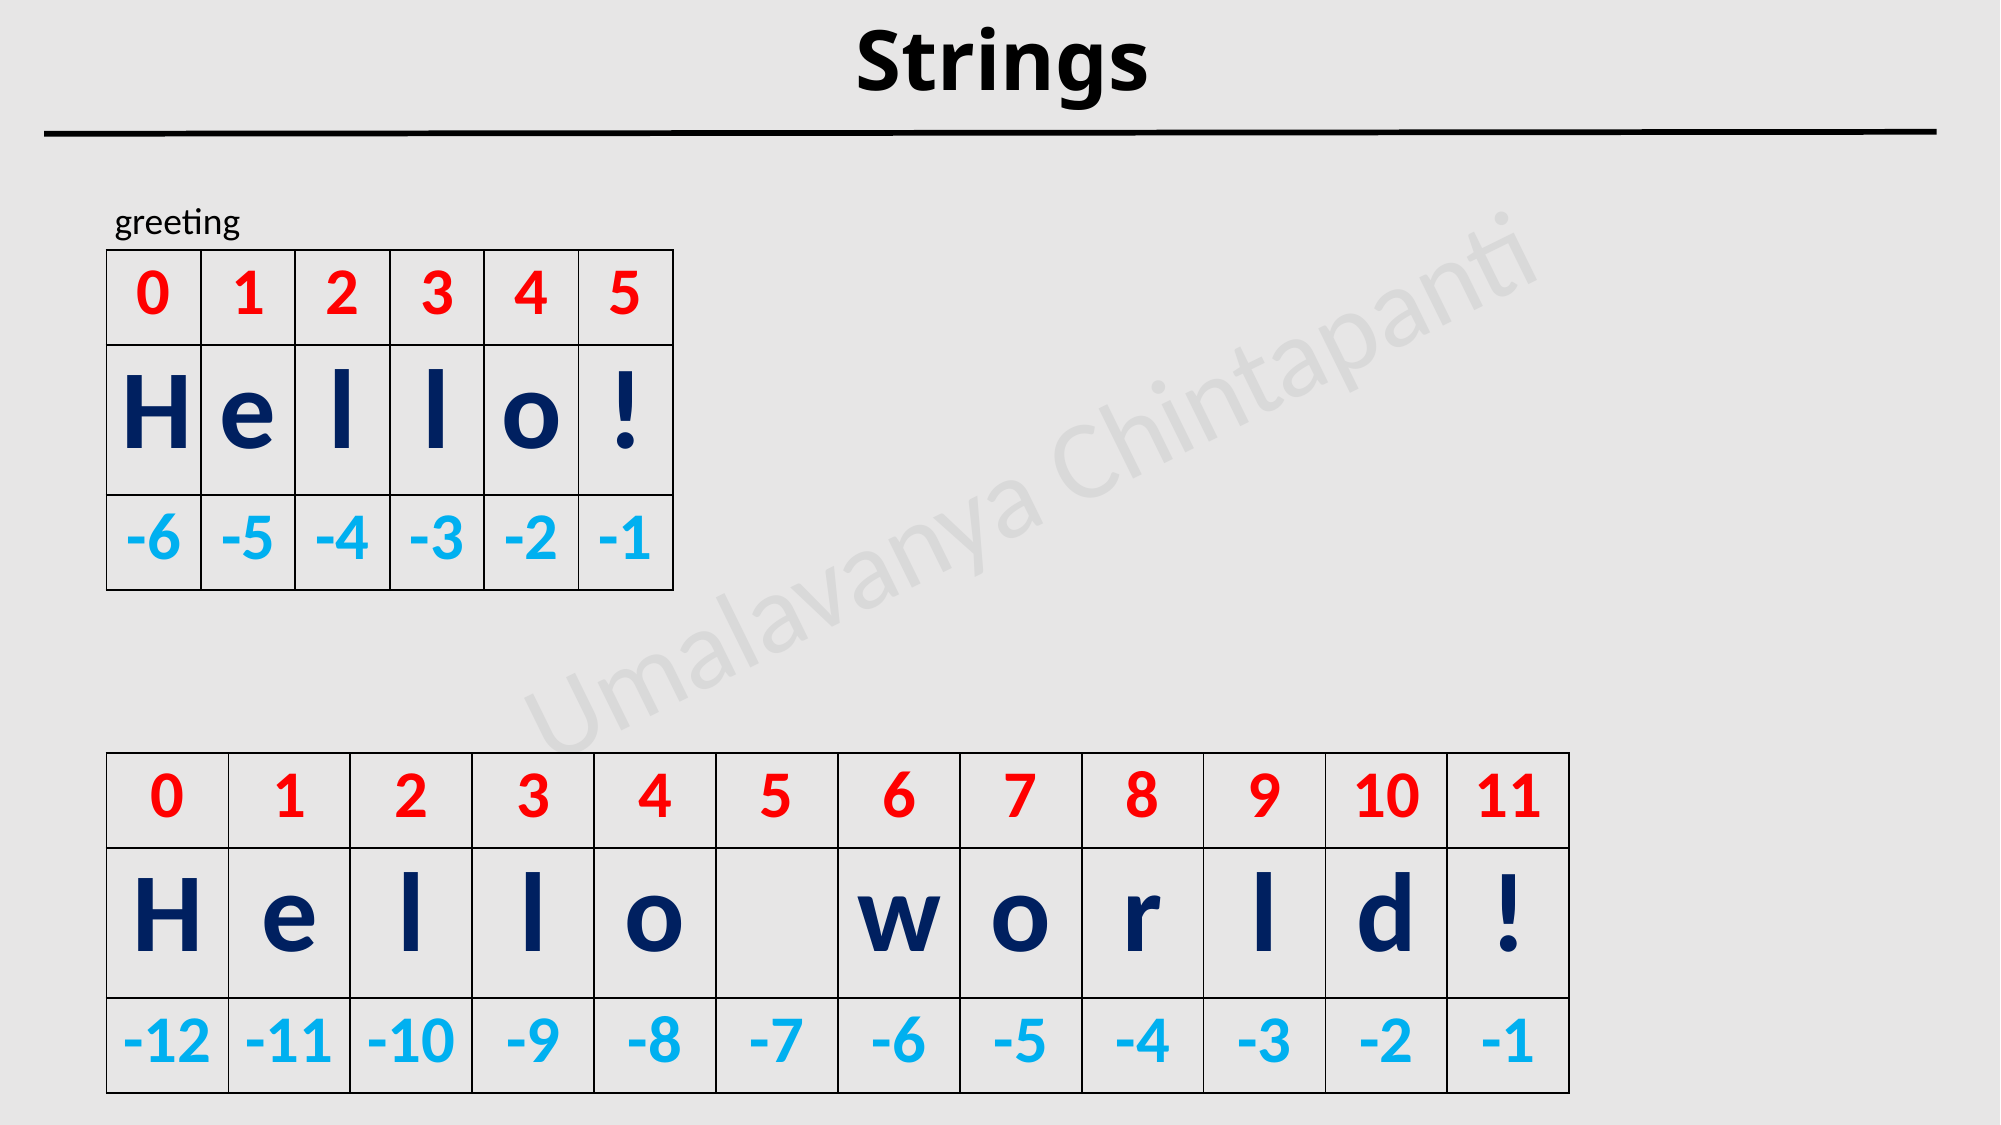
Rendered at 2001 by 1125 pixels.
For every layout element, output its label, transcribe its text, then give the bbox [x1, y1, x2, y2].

table_cell d [1326, 849, 1446, 997]
table_cell -2 [485, 496, 578, 589]
table_header 6 [839, 754, 959, 847]
table_header 5 [579, 251, 672, 344]
table_cell ! [579, 346, 672, 494]
table_cell -7 [717, 999, 837, 1092]
table_cell -2 [1326, 999, 1446, 1092]
table_cell l [391, 346, 483, 494]
table_cell [717, 849, 837, 997]
text_box Strings [694, 0, 1312, 115]
table_cell l [296, 346, 389, 494]
table_cell e [229, 849, 349, 997]
table_cell -1 [1448, 999, 1568, 1092]
table_cell o [961, 849, 1081, 997]
table_cell -9 [473, 999, 593, 1092]
table_header 3 [391, 251, 483, 344]
table_header 10 [1326, 754, 1446, 847]
table_cell -4 [1083, 999, 1203, 1092]
table_cell r [1083, 849, 1203, 997]
table_header 3 [473, 754, 593, 847]
table_cell H [107, 346, 200, 494]
text_box greeting [99, 189, 256, 250]
table_cell l [1204, 849, 1325, 997]
table_header 7 [961, 754, 1081, 847]
table_cell e [202, 346, 294, 494]
table_cell -10 [351, 999, 471, 1092]
table_header 4 [485, 251, 578, 344]
table_header 4 [595, 754, 715, 847]
table_cell -12 [107, 999, 228, 1092]
table_header 9 [1204, 754, 1325, 847]
table_header 5 [717, 754, 837, 847]
table_header 2 [351, 754, 471, 847]
table_cell -4 [296, 496, 389, 589]
table_cell o [485, 346, 578, 494]
table_cell -3 [1204, 999, 1325, 1092]
table_cell -6 [107, 496, 200, 589]
table_cell -5 [202, 496, 294, 589]
table_header 2 [296, 251, 389, 344]
table_cell o [595, 849, 715, 997]
table_cell l [351, 849, 471, 997]
table_cell ! [1448, 849, 1568, 997]
table_header 0 [107, 251, 200, 344]
table_header 1 [229, 754, 349, 847]
table_cell -5 [961, 999, 1081, 1092]
table_cell -3 [391, 496, 483, 589]
table_cell -8 [595, 999, 715, 1092]
table_header 8 [1083, 754, 1203, 847]
table_cell H [107, 849, 228, 997]
table_cell l [473, 849, 593, 997]
table_cell w [839, 849, 959, 997]
table_header 1 [202, 251, 294, 344]
table_cell -1 [579, 496, 672, 589]
table_cell -6 [839, 999, 959, 1092]
table_cell -11 [229, 999, 349, 1092]
table_header 11 [1448, 754, 1568, 847]
table_header 0 [107, 754, 228, 847]
